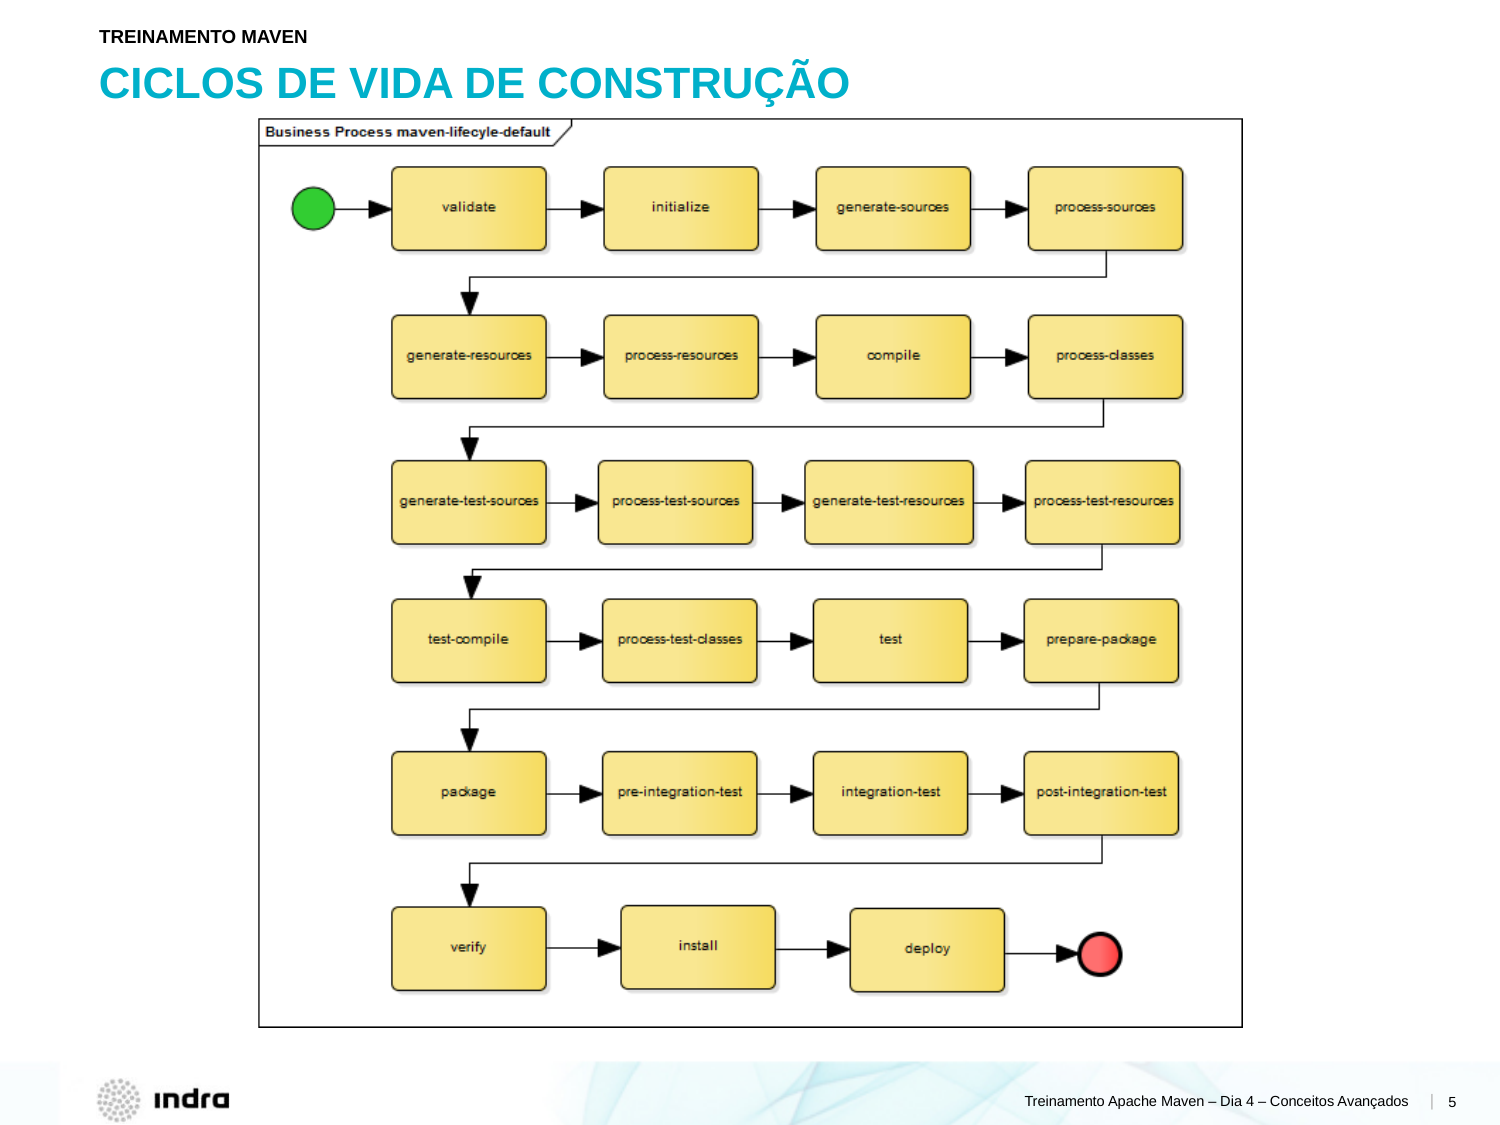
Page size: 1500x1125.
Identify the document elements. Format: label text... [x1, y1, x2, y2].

list TREINAMENTO MAVEN [83, 19, 1447, 52]
picture [257, 116, 1243, 1029]
title Ciclos de vida de construção [83, 52, 1447, 164]
picture [0, 1060, 1500, 1125]
